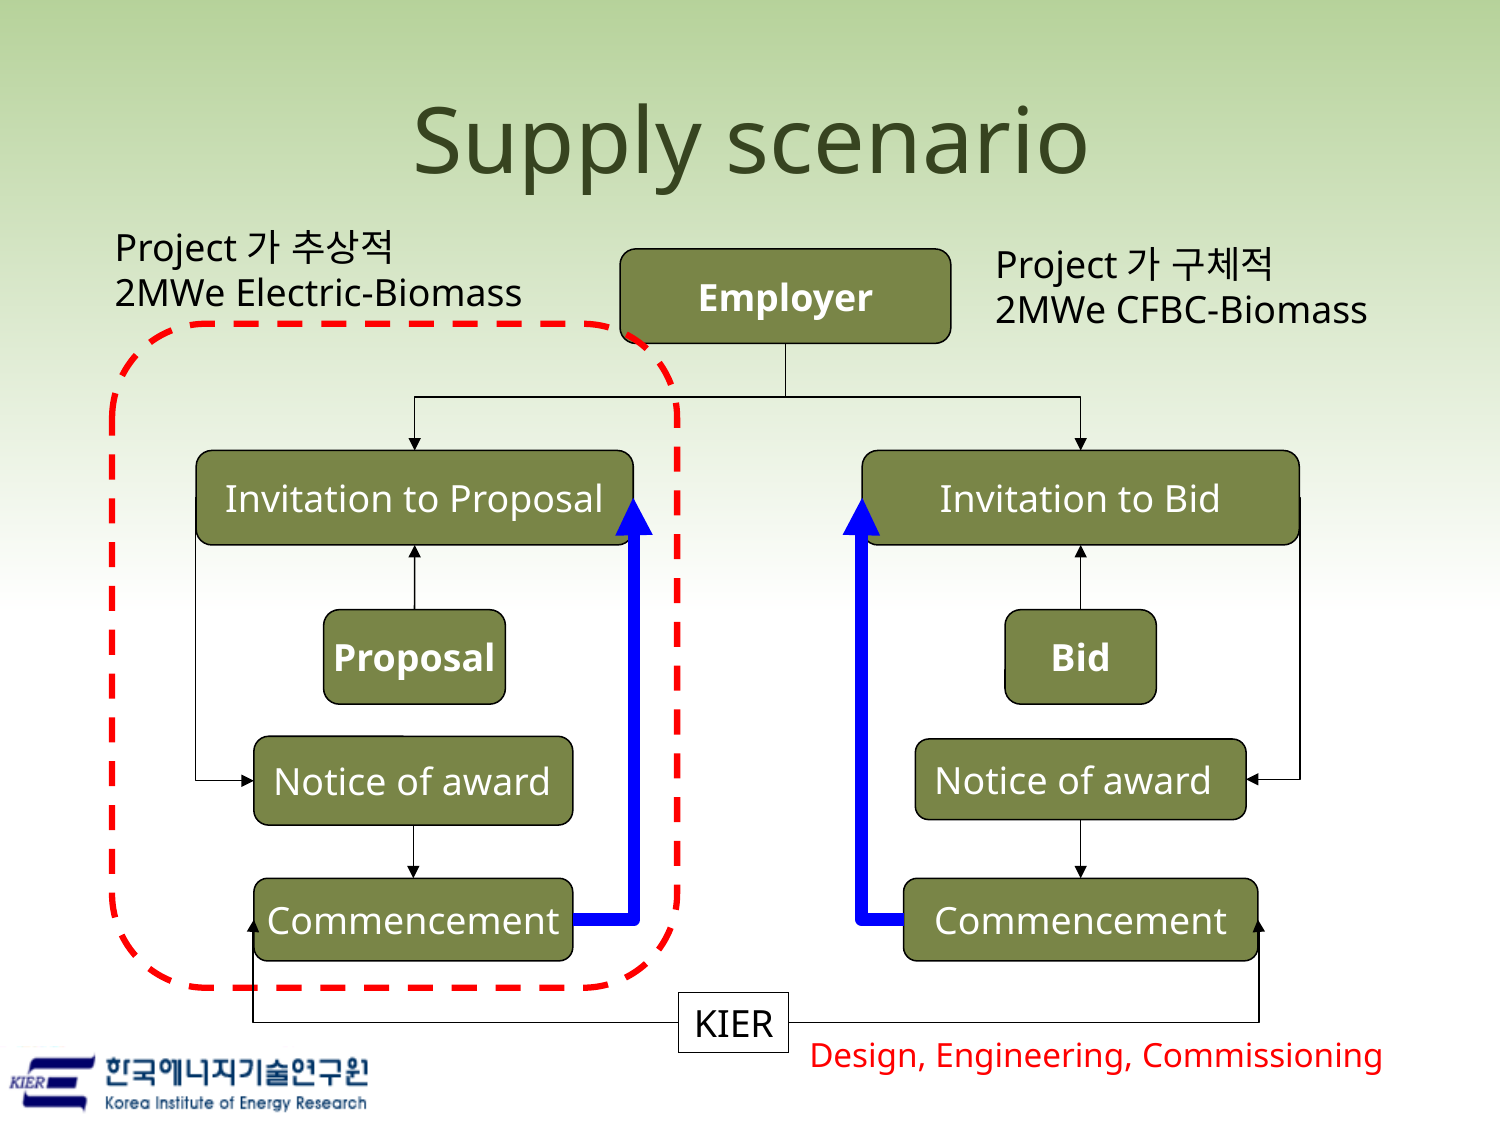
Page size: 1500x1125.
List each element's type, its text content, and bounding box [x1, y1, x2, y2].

text_box Commencement [908, 878, 1258, 919]
text_box Design, Engineering, Commissioning [794, 1026, 1400, 1081]
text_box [195, 497, 255, 781]
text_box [861, 497, 904, 920]
text_box Project가 추상적 2MWe Electric-Biomass [99, 216, 541, 321]
text_box Invitation to Bid [991, 450, 1300, 545]
text_box Invitation to Bid [862, 450, 874, 496]
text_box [253, 919, 678, 1023]
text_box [546, 211, 654, 583]
text_box Employer [658, 248, 878, 344]
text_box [790, 919, 1259, 1023]
title Supply scenario [76, 42, 1427, 231]
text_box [1245, 497, 1300, 780]
picture [0, 1046, 374, 1125]
text_box Bid [1005, 609, 1157, 705]
text_box KIER [678, 992, 789, 1053]
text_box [879, 249, 987, 545]
text_box [112, 323, 567, 988]
text_box Notice of award [915, 738, 1247, 820]
text_box Project가 구체적 2MWe CFBC-Biomass [980, 233, 1394, 339]
text_box [640, 361, 678, 918]
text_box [572, 497, 634, 920]
